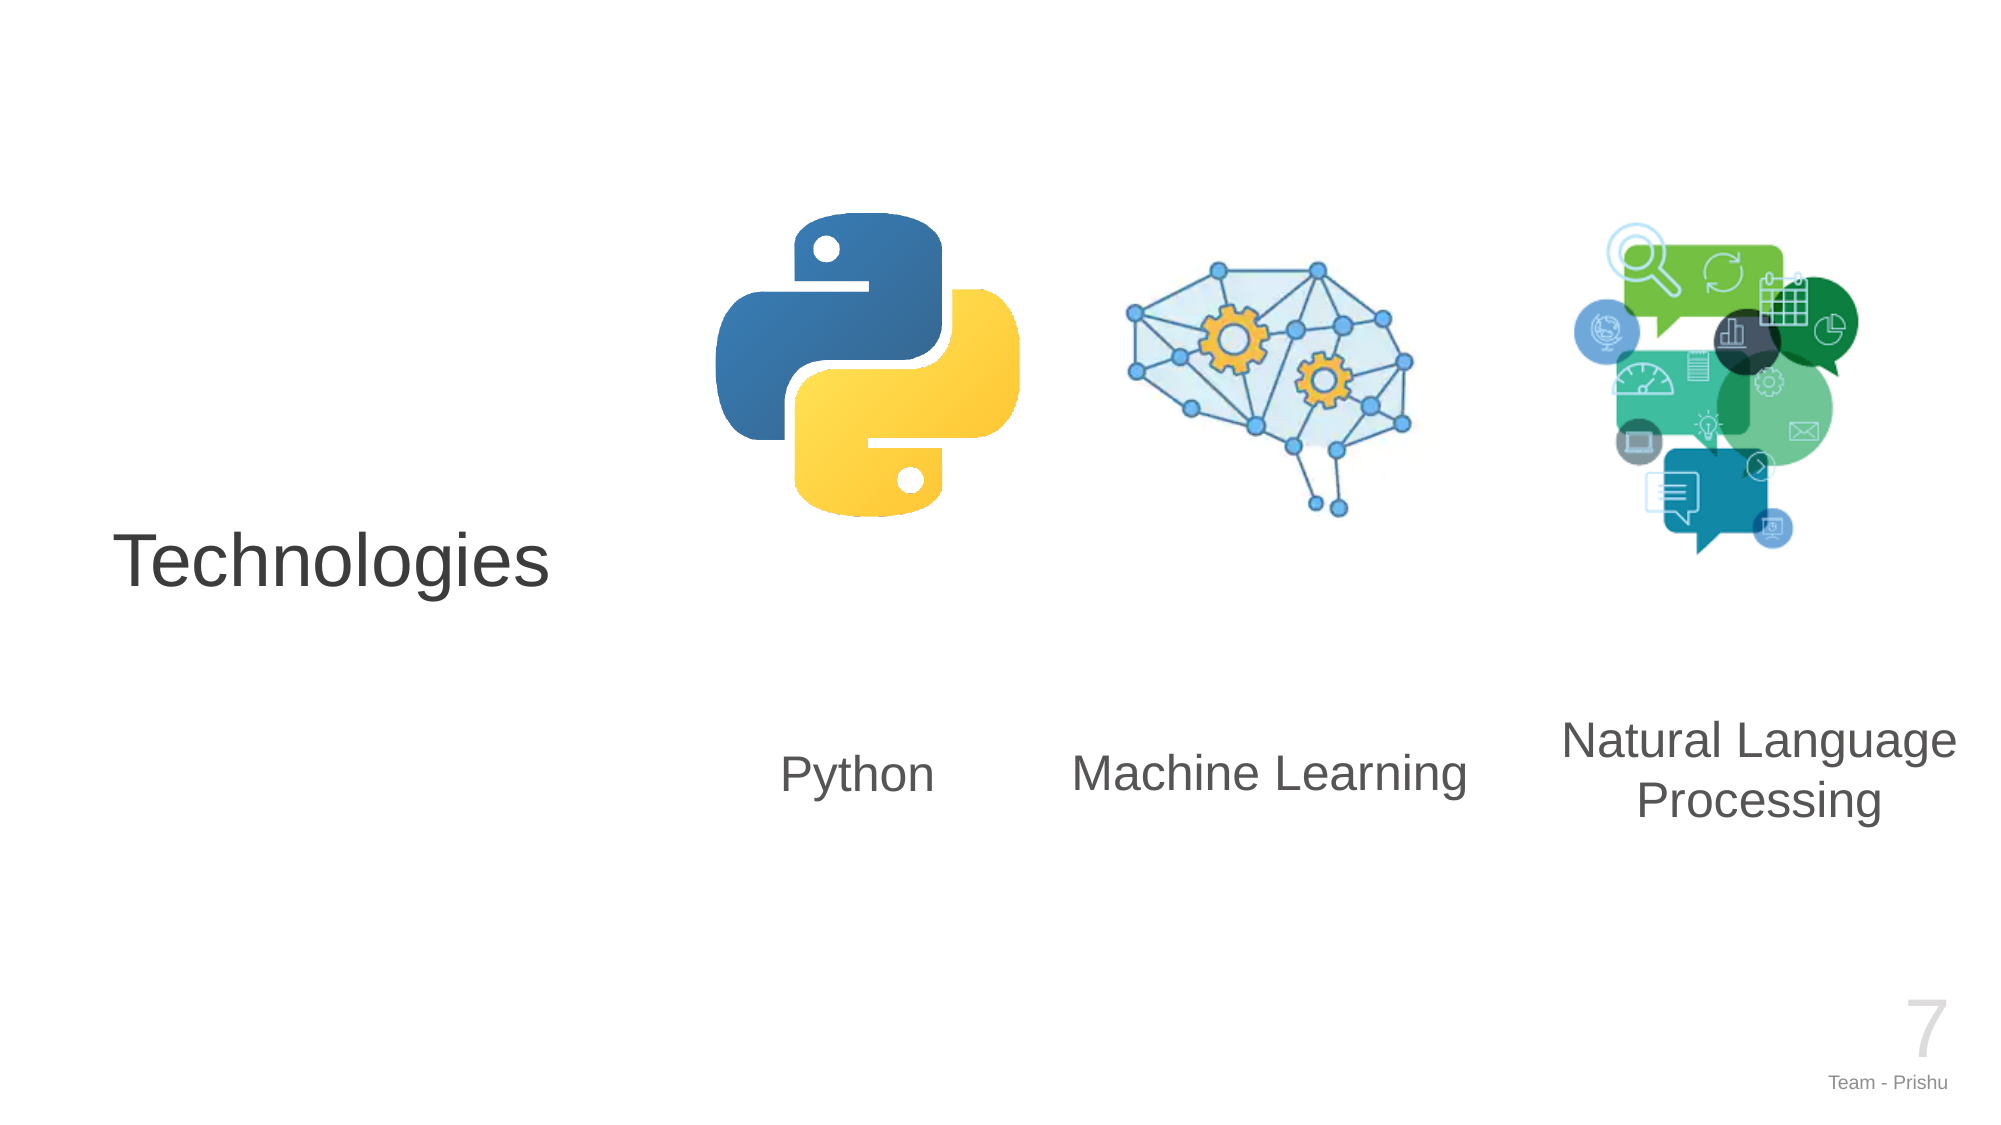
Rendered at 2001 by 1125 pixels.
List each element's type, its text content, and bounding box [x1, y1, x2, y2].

picture [1078, 212, 1462, 584]
slide_number ‹#› [1669, 970, 1966, 1082]
title Technologies [97, 397, 648, 728]
picture [715, 212, 1020, 518]
footer Team - Prishu [1221, 1051, 1964, 1112]
picture [1540, 212, 1893, 565]
list Python [627, 739, 1039, 804]
list Machine Learning [1039, 739, 1501, 814]
list Natural Language Processing [1529, 735, 1990, 800]
